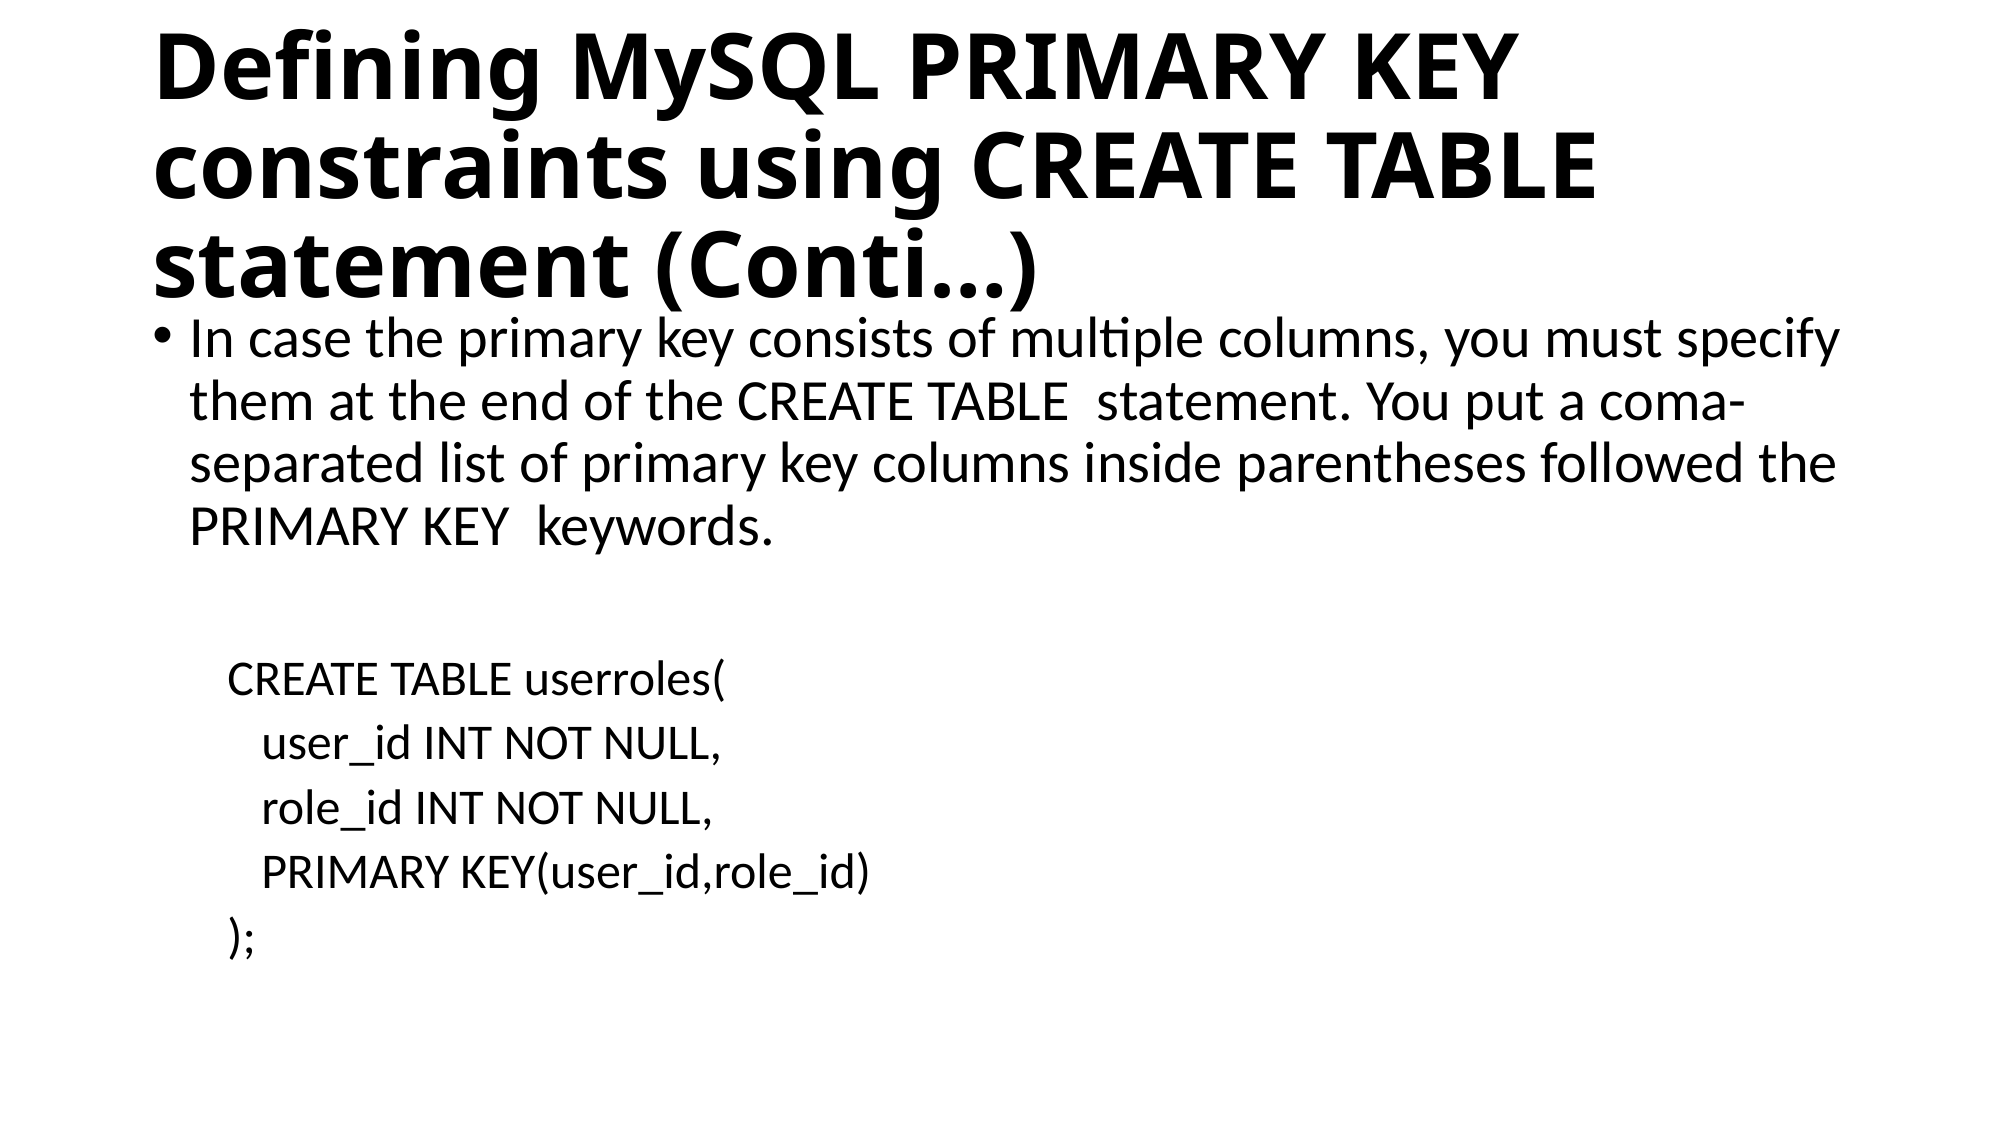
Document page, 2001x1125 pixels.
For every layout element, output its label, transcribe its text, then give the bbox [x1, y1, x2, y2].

title Defining MySQL PRIMARY KEY constraints using CREATE TABLE statement (Conti…) [137, 59, 1863, 278]
list In case the primary key consists of multiple columns, you must specify them at the end of the CREATE TABLE statement. You put a coma-separated list of primary key columns inside parentheses followed the PRIMARY KEY keywords. CREATE TABLE userroles( user_id INT NOT NULL, role_id INT NOT NULL, PRIMARY KEY(user_id,role_id) ); [137, 299, 1863, 1014]
